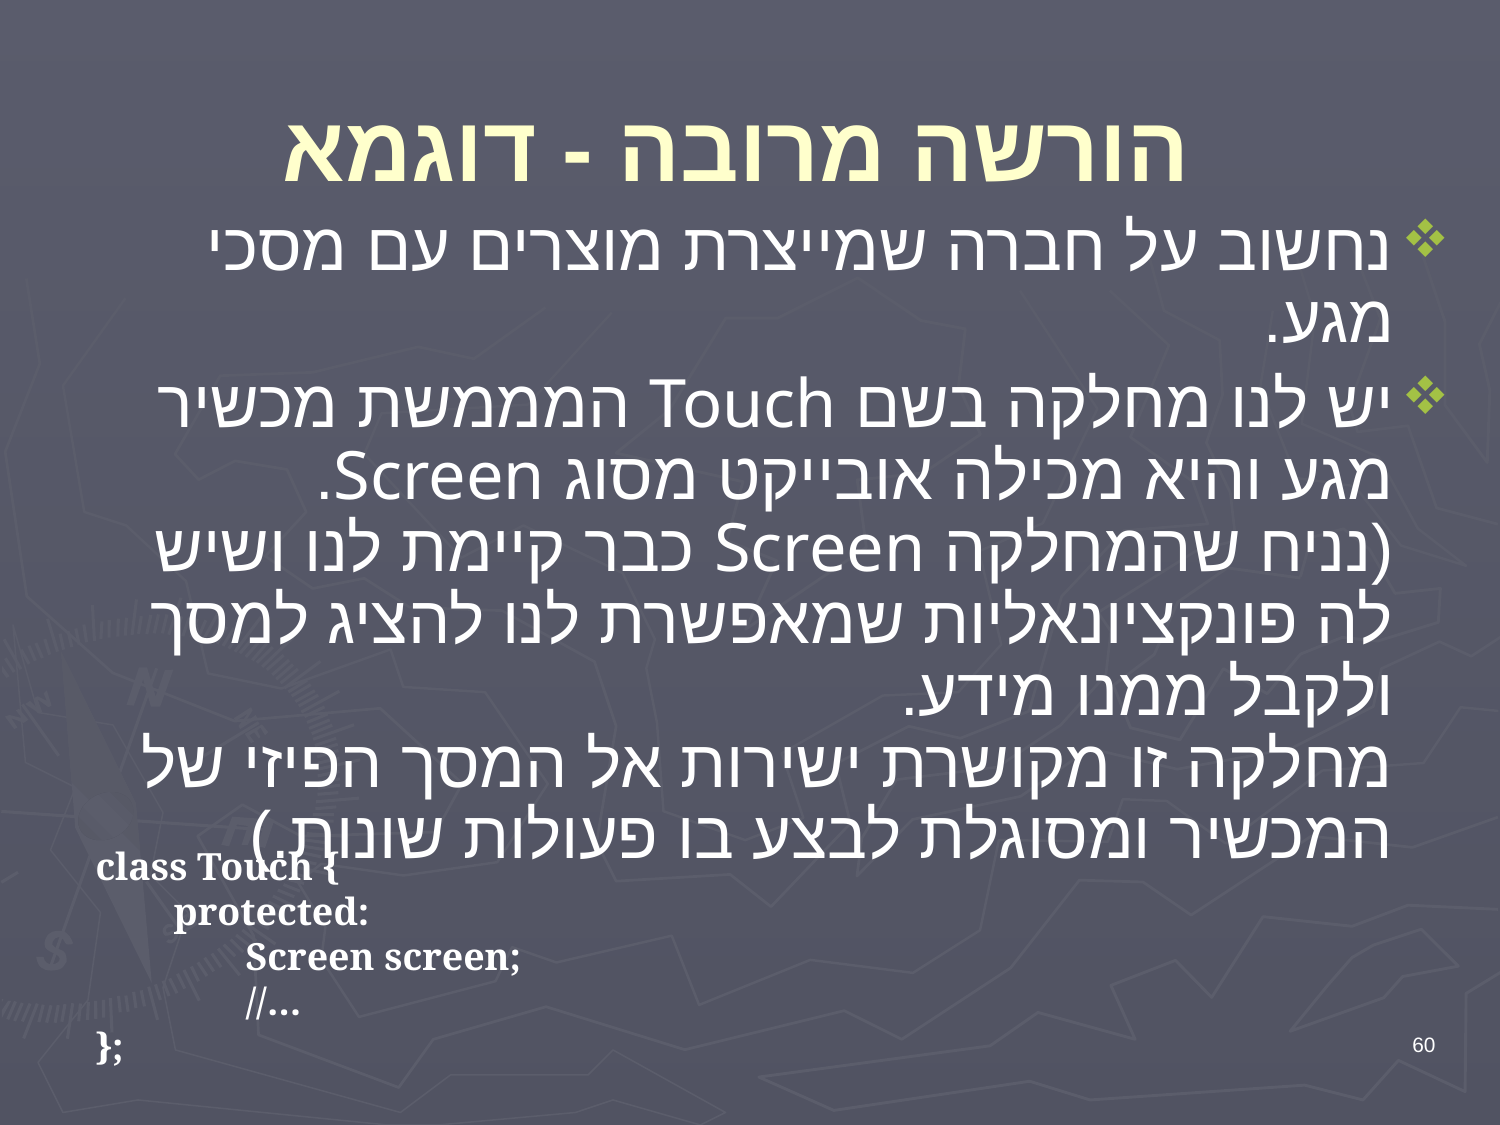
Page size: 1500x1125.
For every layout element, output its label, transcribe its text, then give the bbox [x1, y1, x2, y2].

text_box class Touch { protected: Screen screen; //… }; [80, 835, 597, 1076]
list נחשוב על חברה שמייצרת מוצרים עם מסכי מגע. יש לנו מחלקה בשם Touch המממשת מכשיר מגע והיא מכילה אובייקט מסוג Screen. (נניח שהמחלקה Screen כבר קיימת לנו ושיש לה פונקציונאליות שמאפשרת לנו להציג למסך ולקבל ממנו מידע. מחלקה זו מקושרת ישירות אל המסך הפיזי של המכשיר ומסוגלת לבצע בו פעולות שונות.) [115, 205, 1466, 967]
title הורשה מרובה - דוגמא [48, 57, 1399, 233]
slide_number 60 [1074, 1024, 1451, 1103]
